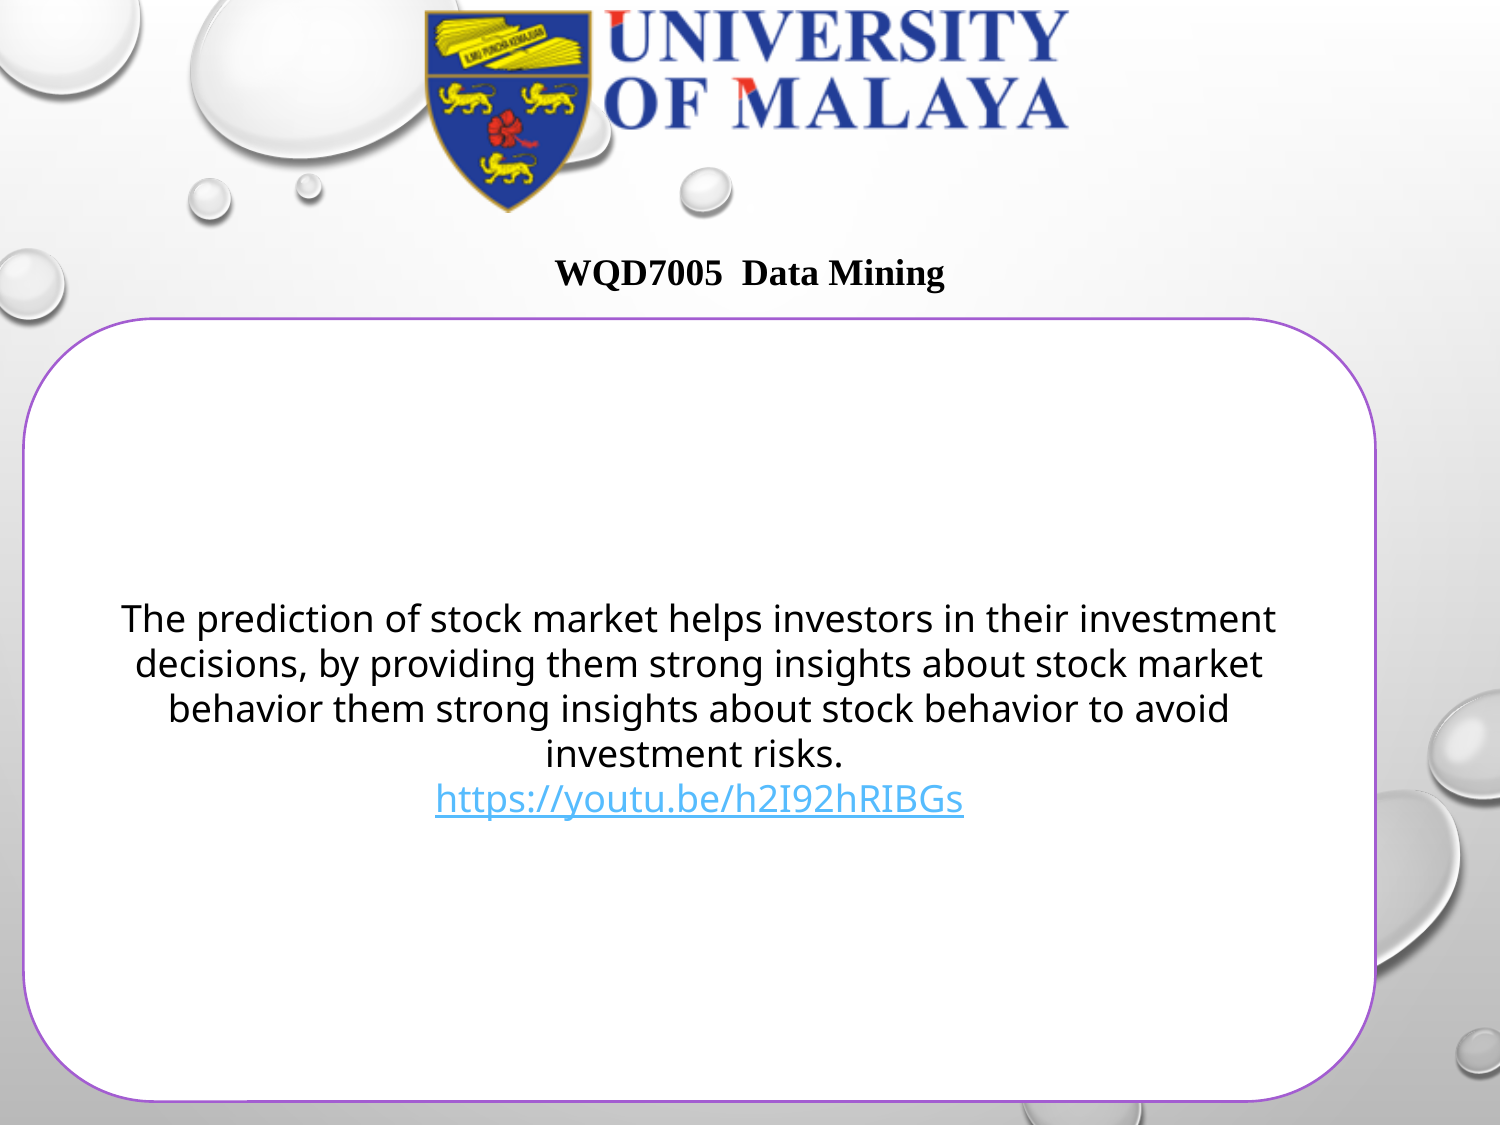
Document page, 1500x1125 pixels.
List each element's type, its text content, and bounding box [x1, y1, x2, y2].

picture [0, 0, 1500, 1125]
text_box WQD7005 Data Mining [124, 234, 1376, 387]
text_box The prediction of stock market helps investors in their investment decisions, by providing them strong insights about stock market behavior them strong insights about stock behavior to avoid investment risks. https://youtu.be/h2I92hRIBGs [22, 317, 1377, 1103]
